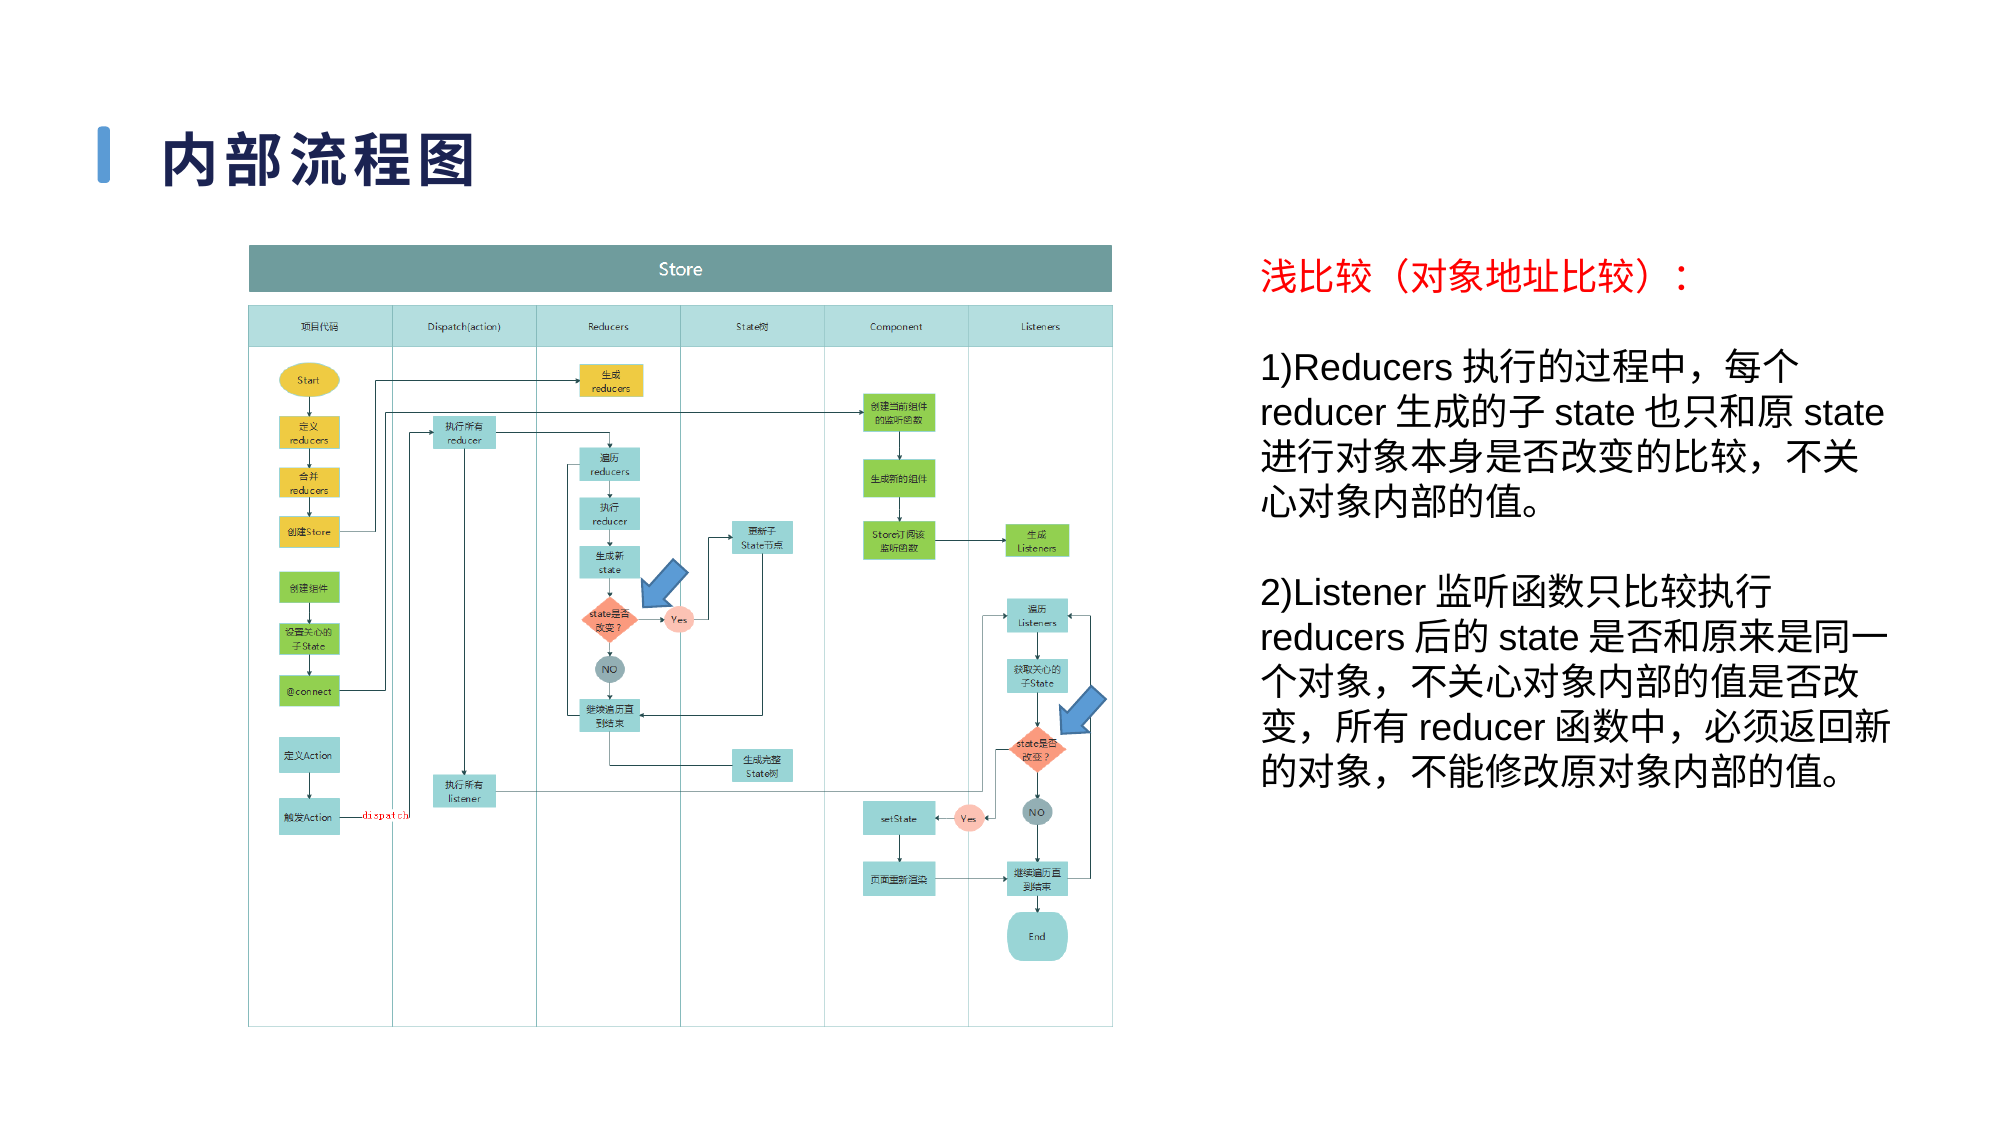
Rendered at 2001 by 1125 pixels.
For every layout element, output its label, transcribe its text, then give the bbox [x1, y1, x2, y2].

text_box 浅比较（对象地址比较）： 1)Reducers执行的过程中，每个reducer生成的子state也只和原state进行对象本身是否改变的比较，不关心对象内部的值。 2)Listener监听函数只比较执行reducers后的state是否和原来是同一个对象，不关心对象内部的值是否改变，所有reducer函数中，必须返回新的对象，不能修改原对象内部的值。 [1245, 245, 1912, 846]
title 内部流程图 [145, 99, 1900, 216]
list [247, 245, 1113, 1027]
